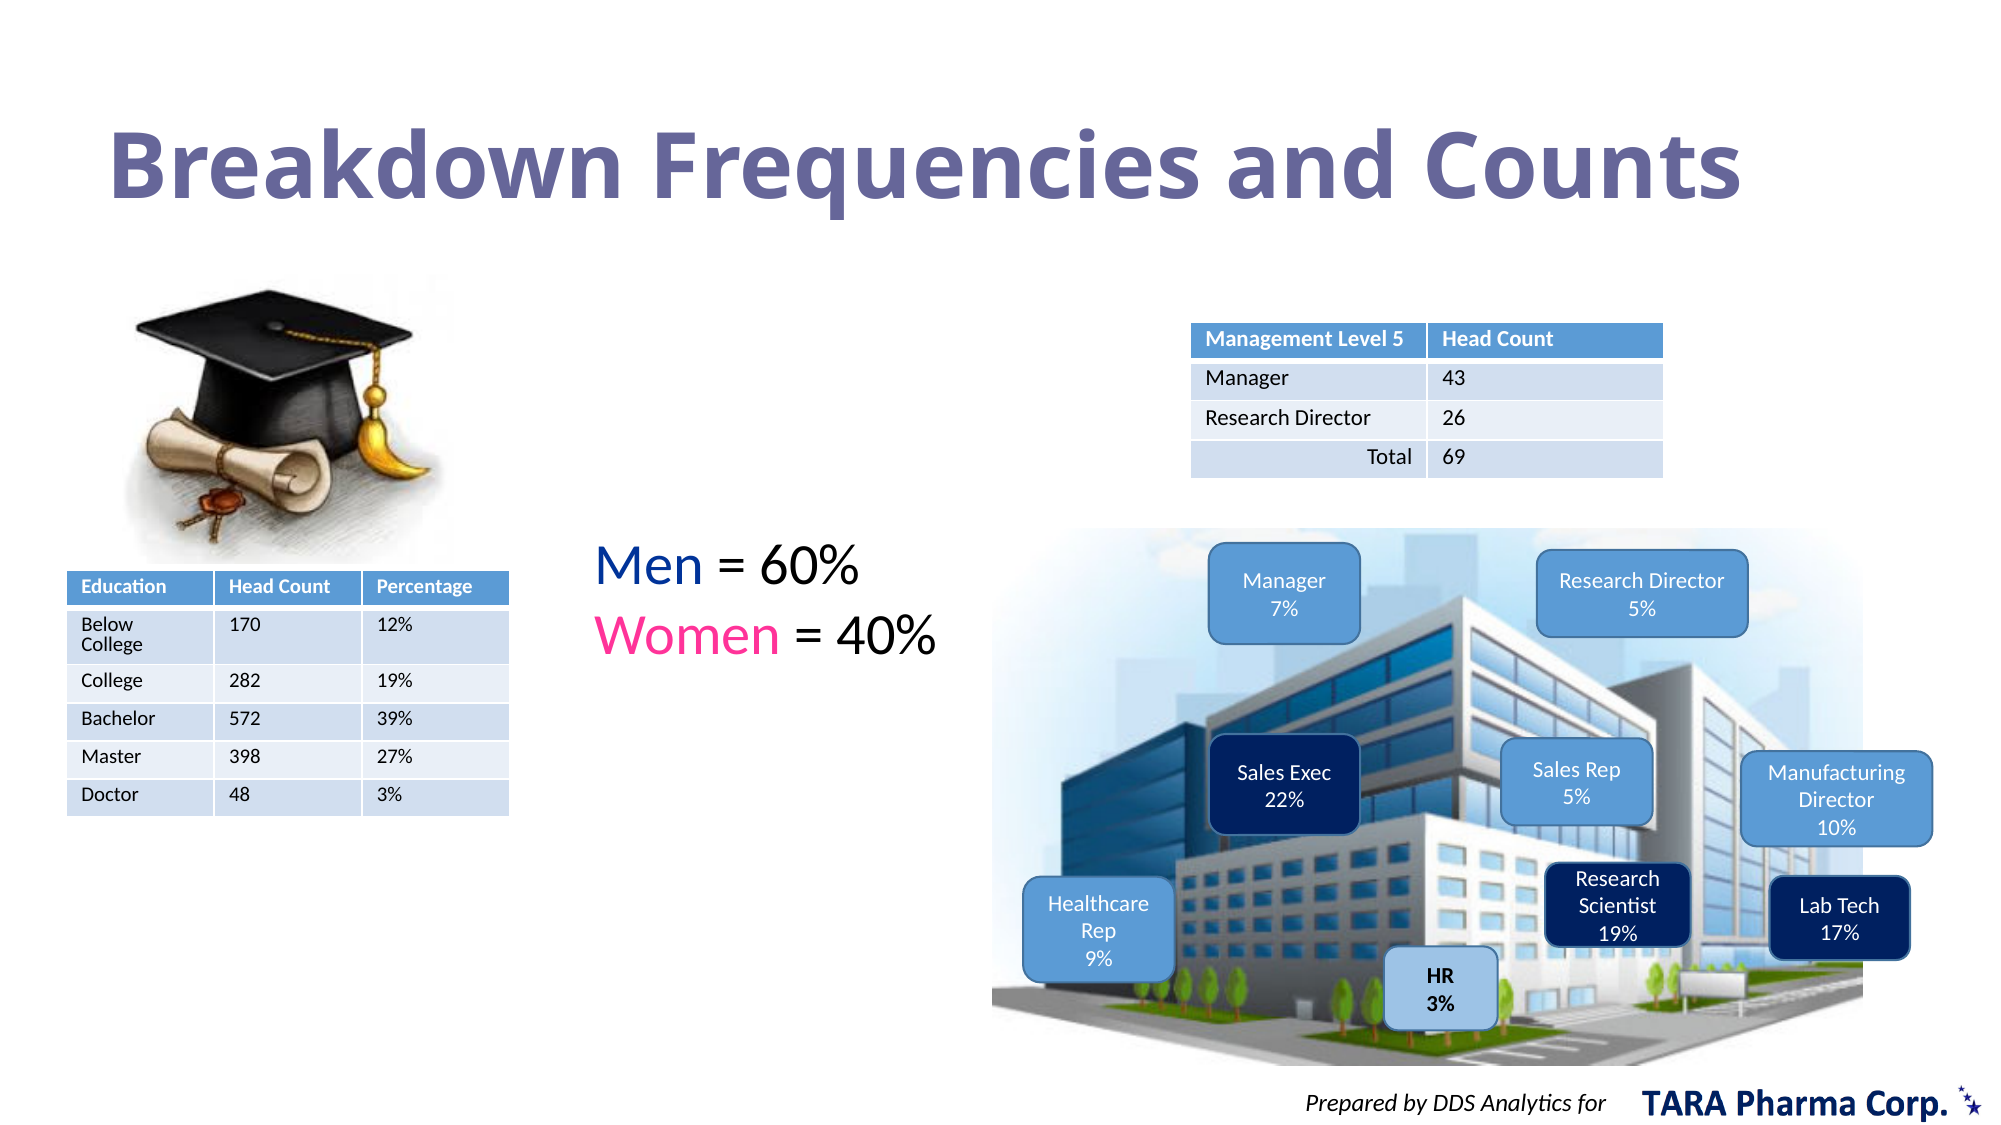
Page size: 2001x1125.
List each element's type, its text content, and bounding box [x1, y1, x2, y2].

table_cell 39% [363, 704, 509, 740]
table_cell Research Director [1191, 401, 1426, 439]
table_cell Doctor [67, 780, 213, 816]
table_cell Below College [67, 611, 213, 664]
table_cell 43 [1428, 364, 1663, 400]
table_cell 69 [1428, 441, 1663, 478]
table_cell 572 [215, 704, 361, 740]
table_cell 48 [215, 780, 361, 816]
table_header Head Count [215, 571, 361, 605]
table_cell 27% [363, 742, 509, 778]
table_cell 170 [215, 611, 361, 664]
table_cell Master [67, 742, 213, 778]
text_box Men = 60% Women = 40% [580, 519, 993, 674]
table_cell 19% [363, 665, 509, 702]
text_box Prepared by DDS Analytics for [1020, 1078, 1628, 1124]
table_cell Bachelor [67, 704, 213, 740]
table_cell College [67, 665, 213, 702]
table_header Management Level 5 [1191, 323, 1426, 358]
table_header Head Count [1428, 323, 1663, 358]
table_cell 398 [215, 742, 361, 778]
table_header Percentage [363, 571, 509, 605]
table_cell Total [1191, 441, 1426, 478]
picture [991, 528, 1863, 1066]
table_cell 12% [363, 611, 509, 664]
text_box Lab Tech 17% [1863, 874, 1912, 962]
picture [122, 256, 454, 564]
table_cell 26 [1428, 401, 1663, 439]
table_header Education [67, 571, 213, 605]
picture [1634, 1081, 1983, 1125]
table_cell 3% [363, 780, 509, 816]
table_cell Manager [1191, 364, 1426, 400]
title Breakdown Frequencies and Counts [91, 59, 1863, 278]
table_cell 282 [215, 665, 361, 702]
text_box Manufacturing Director 10% [1863, 750, 1934, 848]
